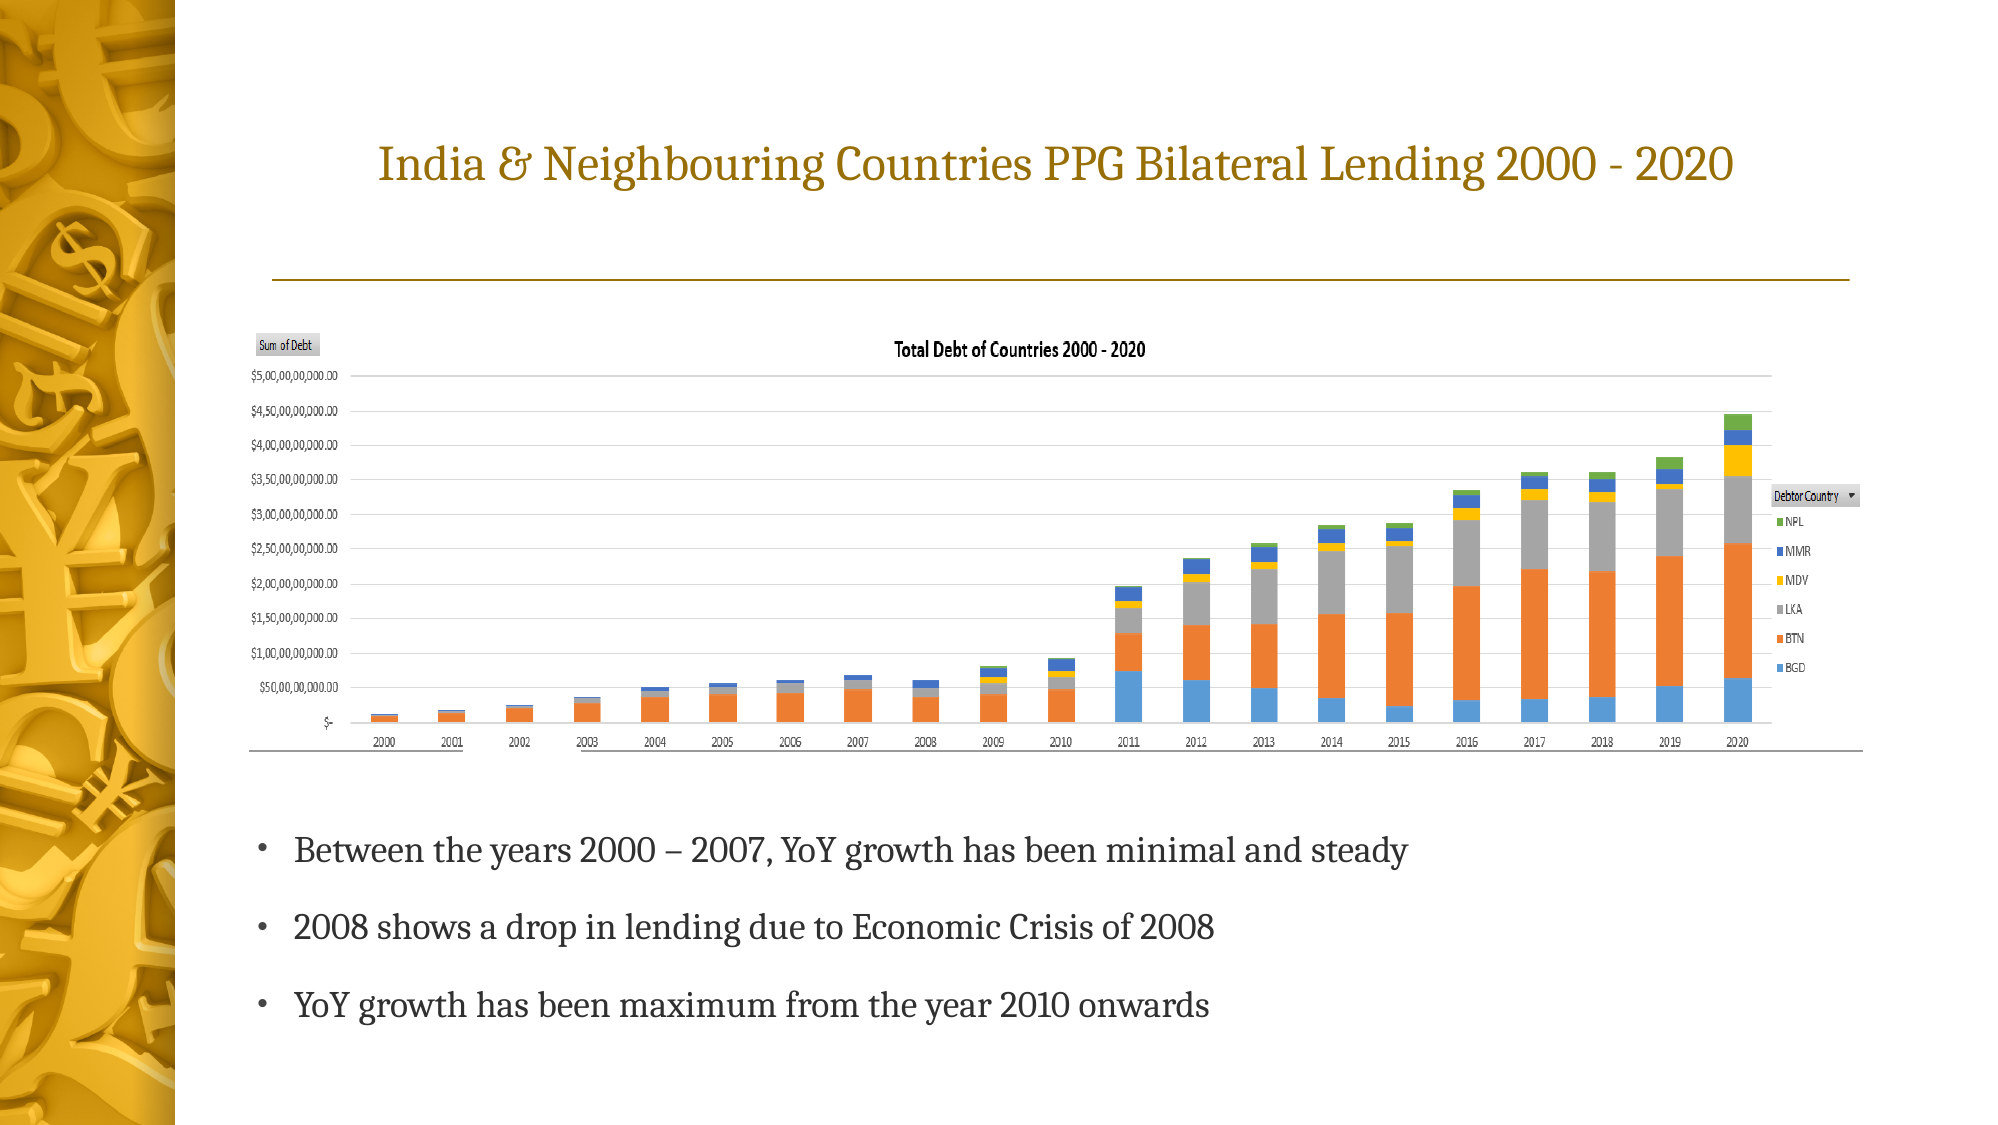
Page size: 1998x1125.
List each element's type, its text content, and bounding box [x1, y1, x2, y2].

picture [0, 0, 175, 1125]
picture [249, 326, 1863, 752]
title India & Neighbouring Countries PPG Bilateral Lending 2000 - 2020 [249, 108, 1863, 200]
list Between the years 2000 – 2007, YoY growth has been minimal and steady 2008 shows a drop in lending due to Economic Crisis of 2008 YoY growth has been maximum from the year 2010 onwards [249, 821, 1863, 1059]
